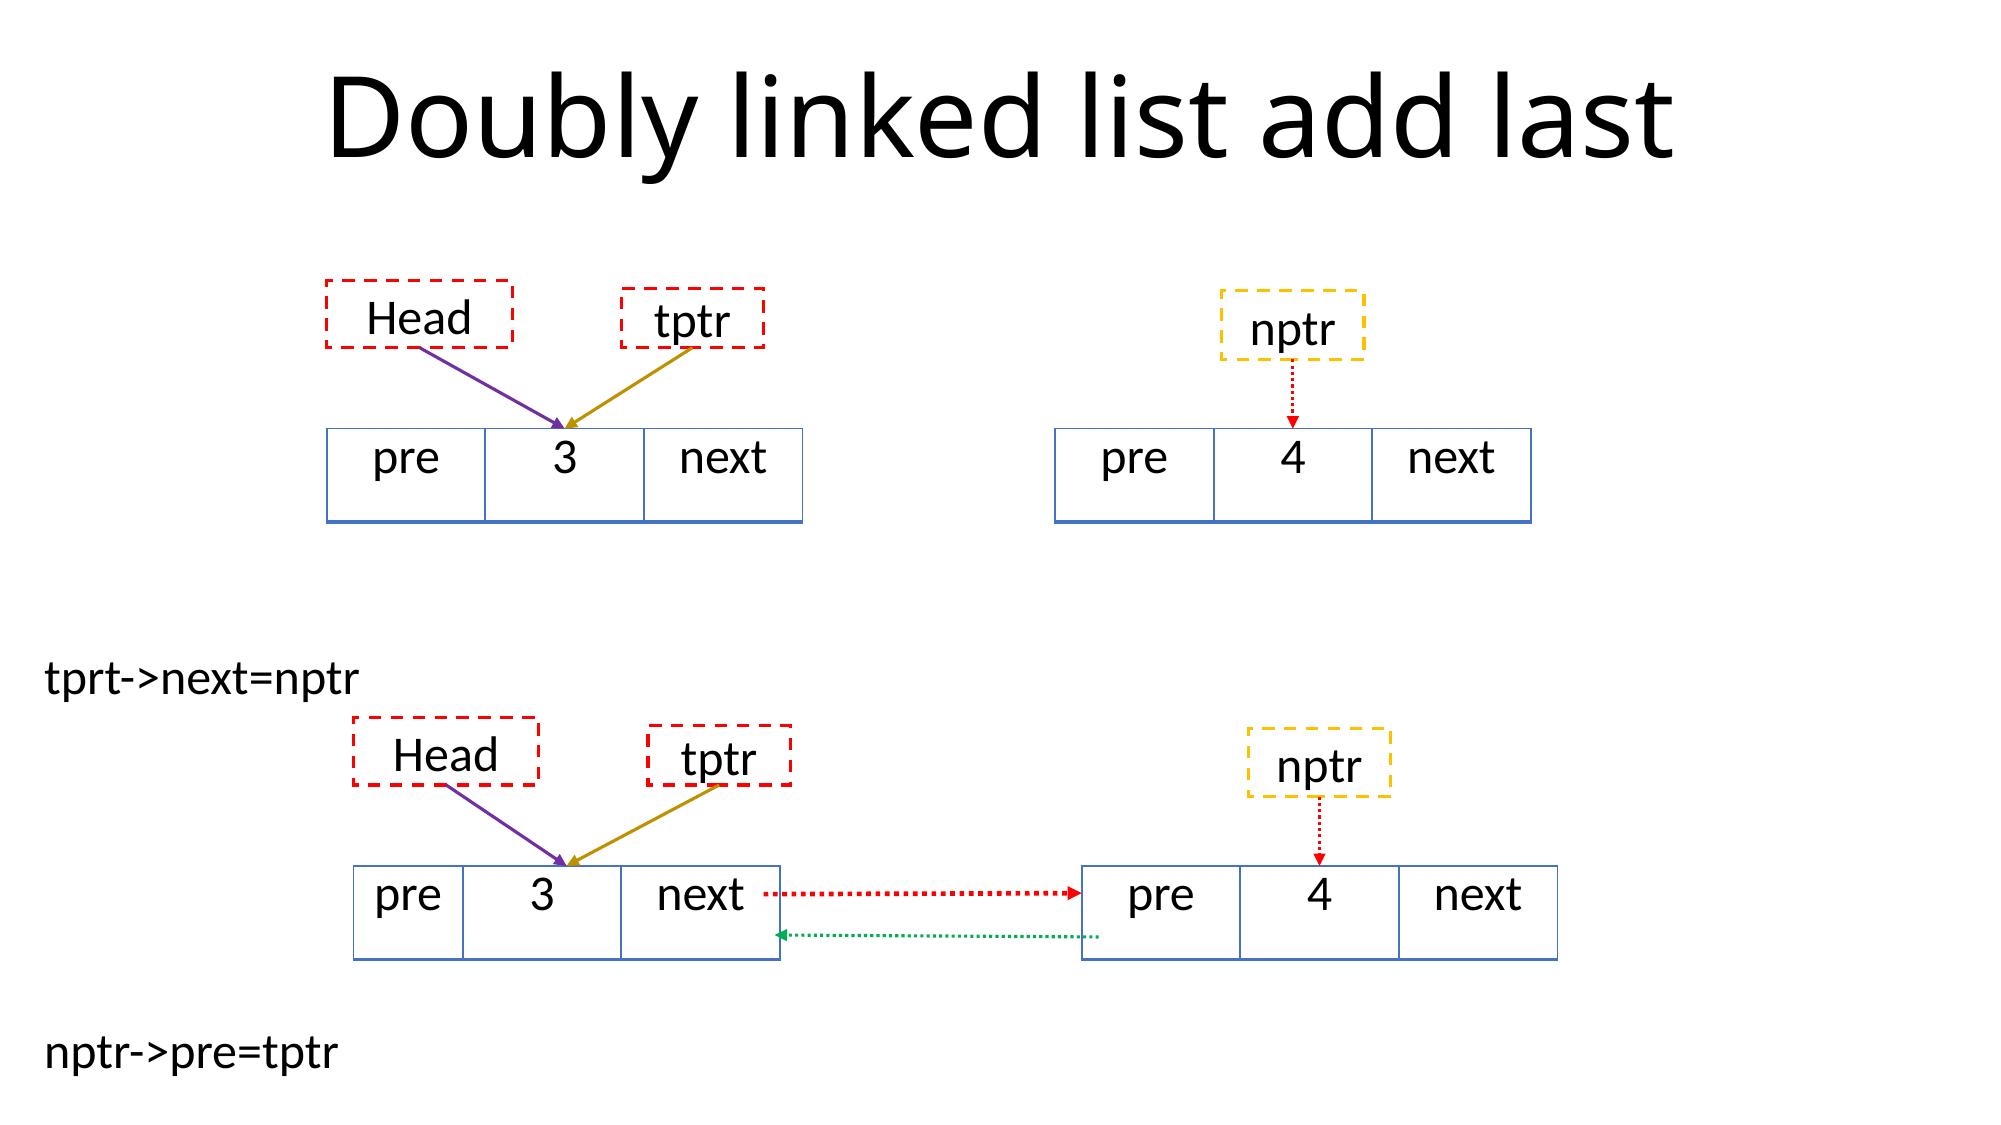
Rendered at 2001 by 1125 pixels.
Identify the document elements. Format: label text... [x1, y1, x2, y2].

table_header 3 [464, 867, 620, 958]
text_box Head [352, 717, 540, 786]
table_header pre [354, 867, 462, 958]
text_box tptr [647, 725, 791, 786]
table_header next [1400, 867, 1557, 958]
table_header next [622, 867, 779, 958]
table_header 4 [1241, 867, 1398, 958]
text_box tprt->next=nptr [29, 188, 2000, 1125]
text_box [564, 347, 693, 429]
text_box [446, 785, 566, 866]
table_header pre [1083, 867, 1239, 958]
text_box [566, 785, 720, 866]
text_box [419, 347, 564, 429]
text_box nptr [1247, 727, 1392, 798]
title Doubly linked list add last [249, 50, 1750, 188]
